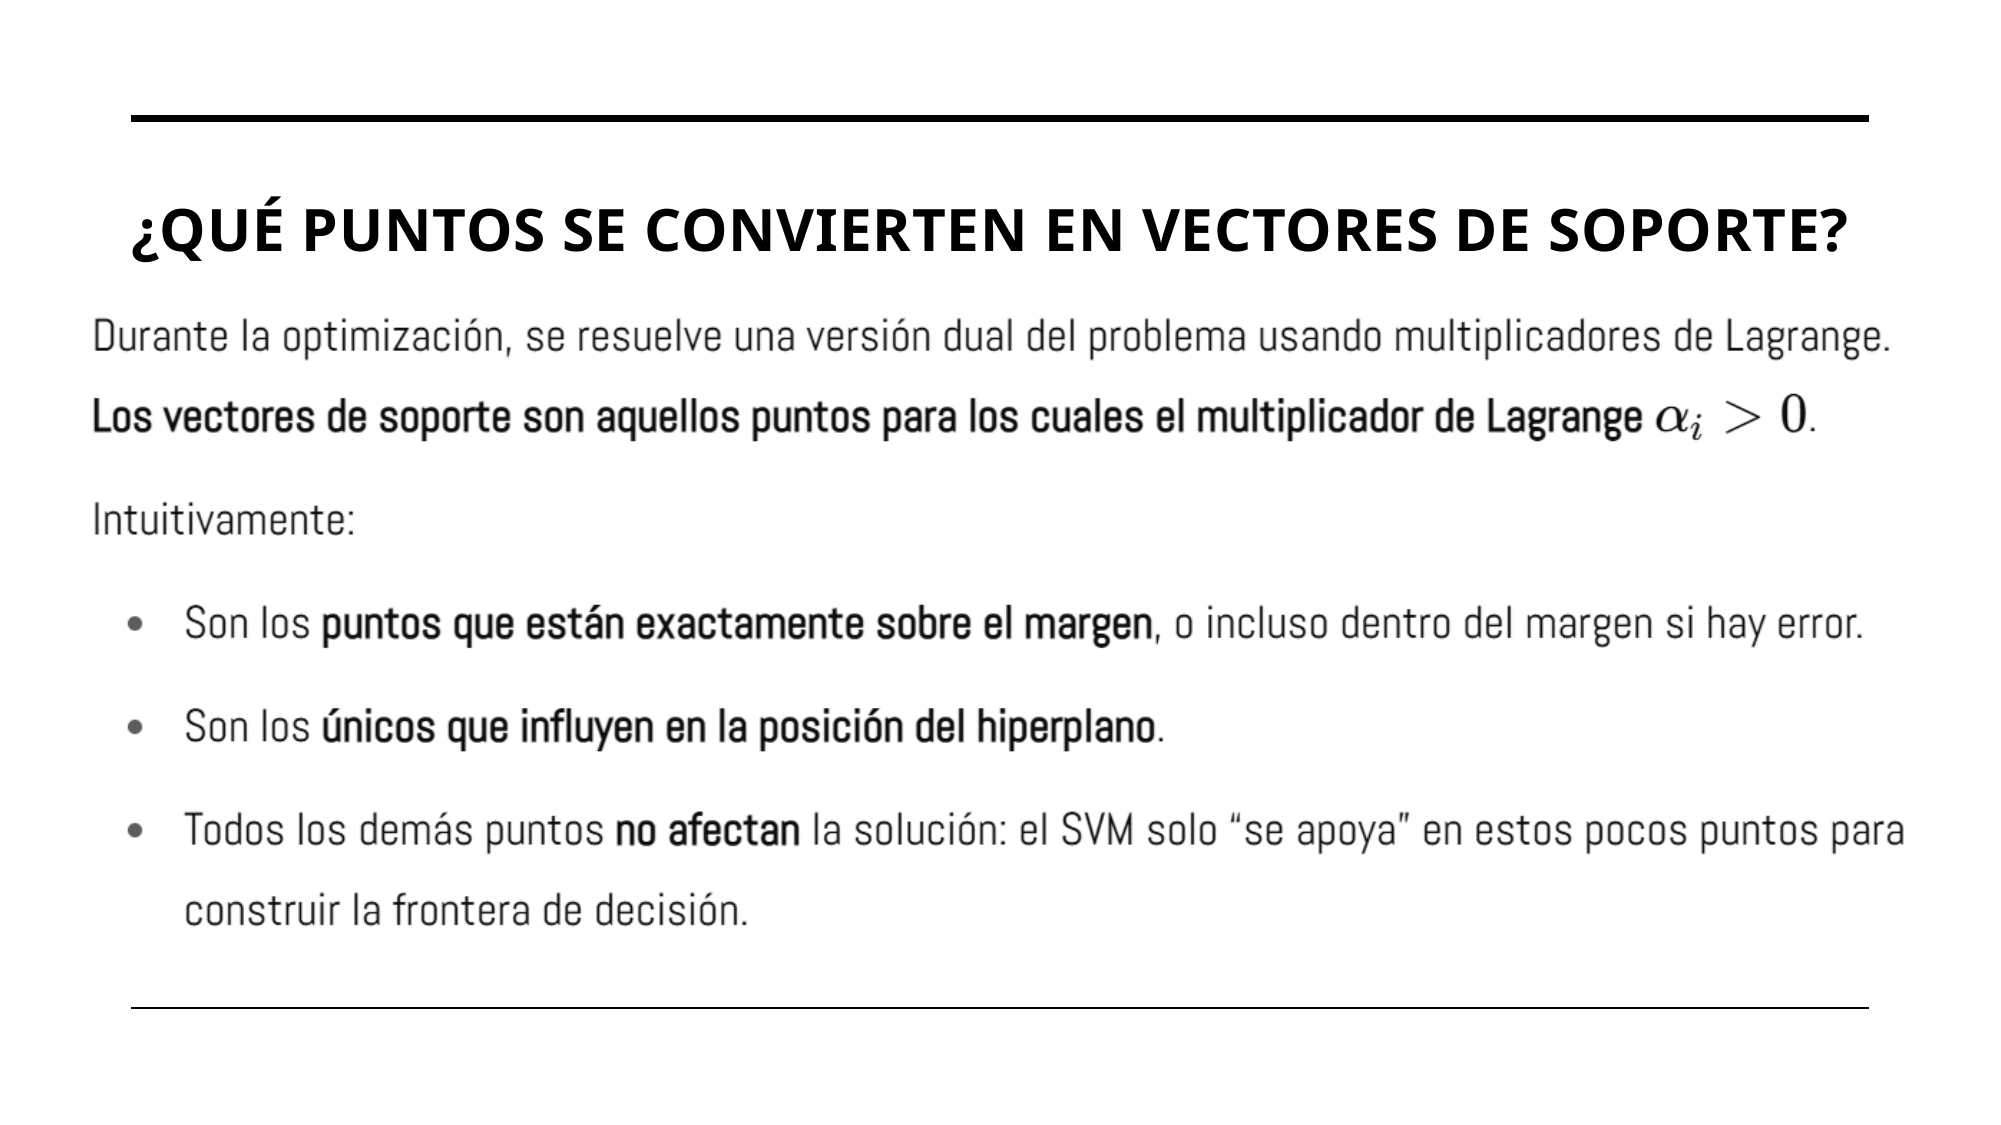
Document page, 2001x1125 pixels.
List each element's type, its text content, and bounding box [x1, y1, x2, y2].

picture [85, 305, 1915, 941]
title ¿Qué puntos se convierten en vectores de soporte? [114, 149, 1869, 305]
